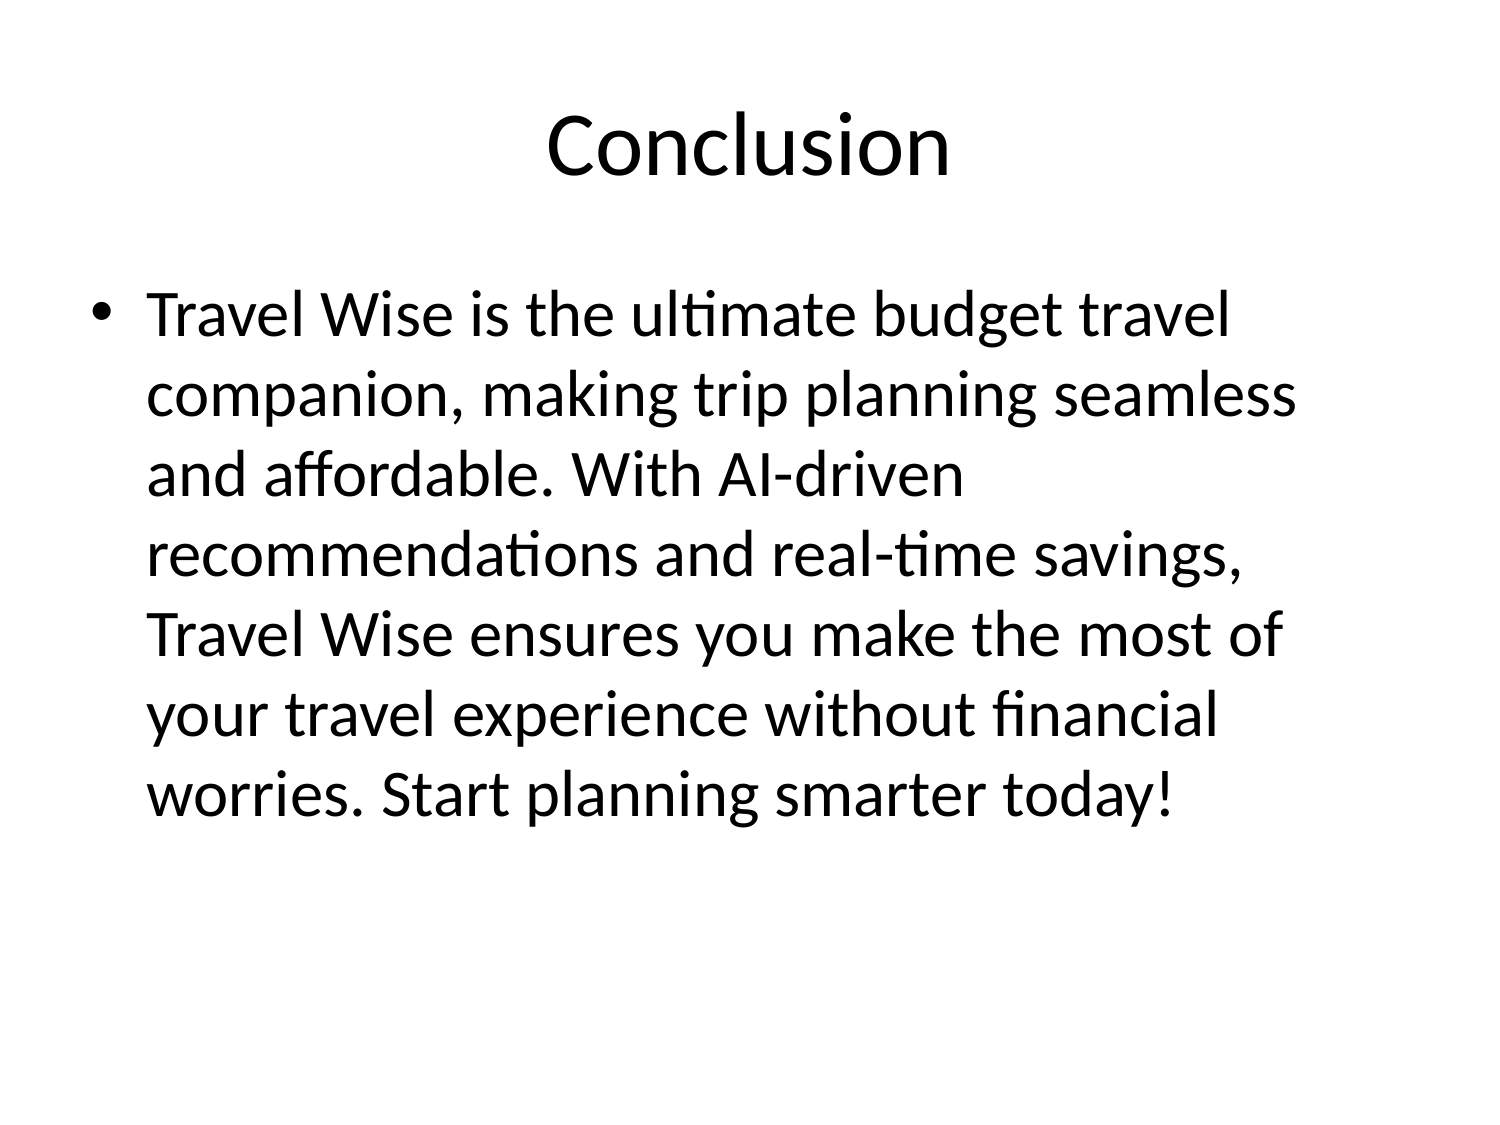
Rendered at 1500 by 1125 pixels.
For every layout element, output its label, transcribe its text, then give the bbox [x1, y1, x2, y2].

list Travel Wise is the ultimate budget travel companion, making trip planning seamless and affordable. With AI-driven recommendations and real-time savings, Travel Wise ensures you make the most of your travel experience without financial worries. Start planning smarter today! [75, 262, 1425, 1005]
title Conclusion [75, 45, 1425, 233]
